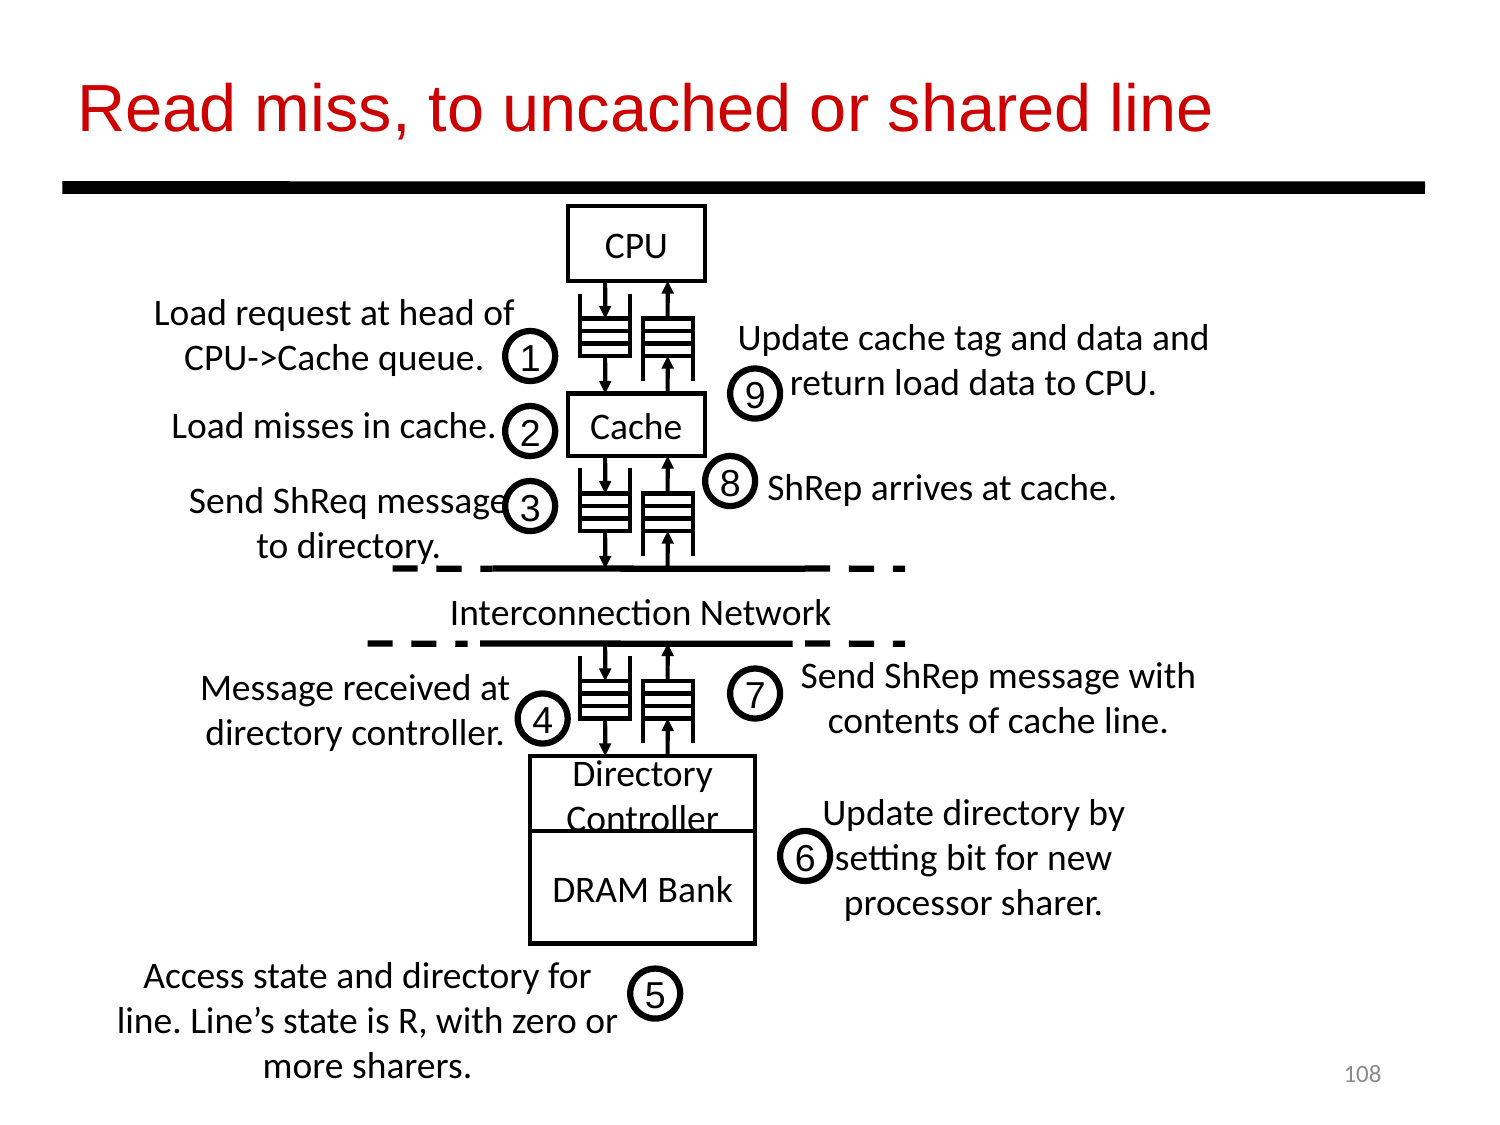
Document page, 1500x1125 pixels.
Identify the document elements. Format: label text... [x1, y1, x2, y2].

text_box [167, 468, 556, 565]
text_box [780, 780, 1156, 918]
text_box Read miss, to uncached or shared line [62, 57, 1301, 152]
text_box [155, 655, 568, 752]
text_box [705, 455, 1156, 512]
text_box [692, 305, 1256, 419]
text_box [130, 393, 556, 456]
slide_number 108 [1059, 1042, 1397, 1103]
text_box Interconnection Network [435, 580, 847, 641]
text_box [130, 281, 556, 381]
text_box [92, 943, 681, 1080]
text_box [730, 643, 1218, 740]
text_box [530, 644, 756, 944]
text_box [567, 205, 706, 568]
